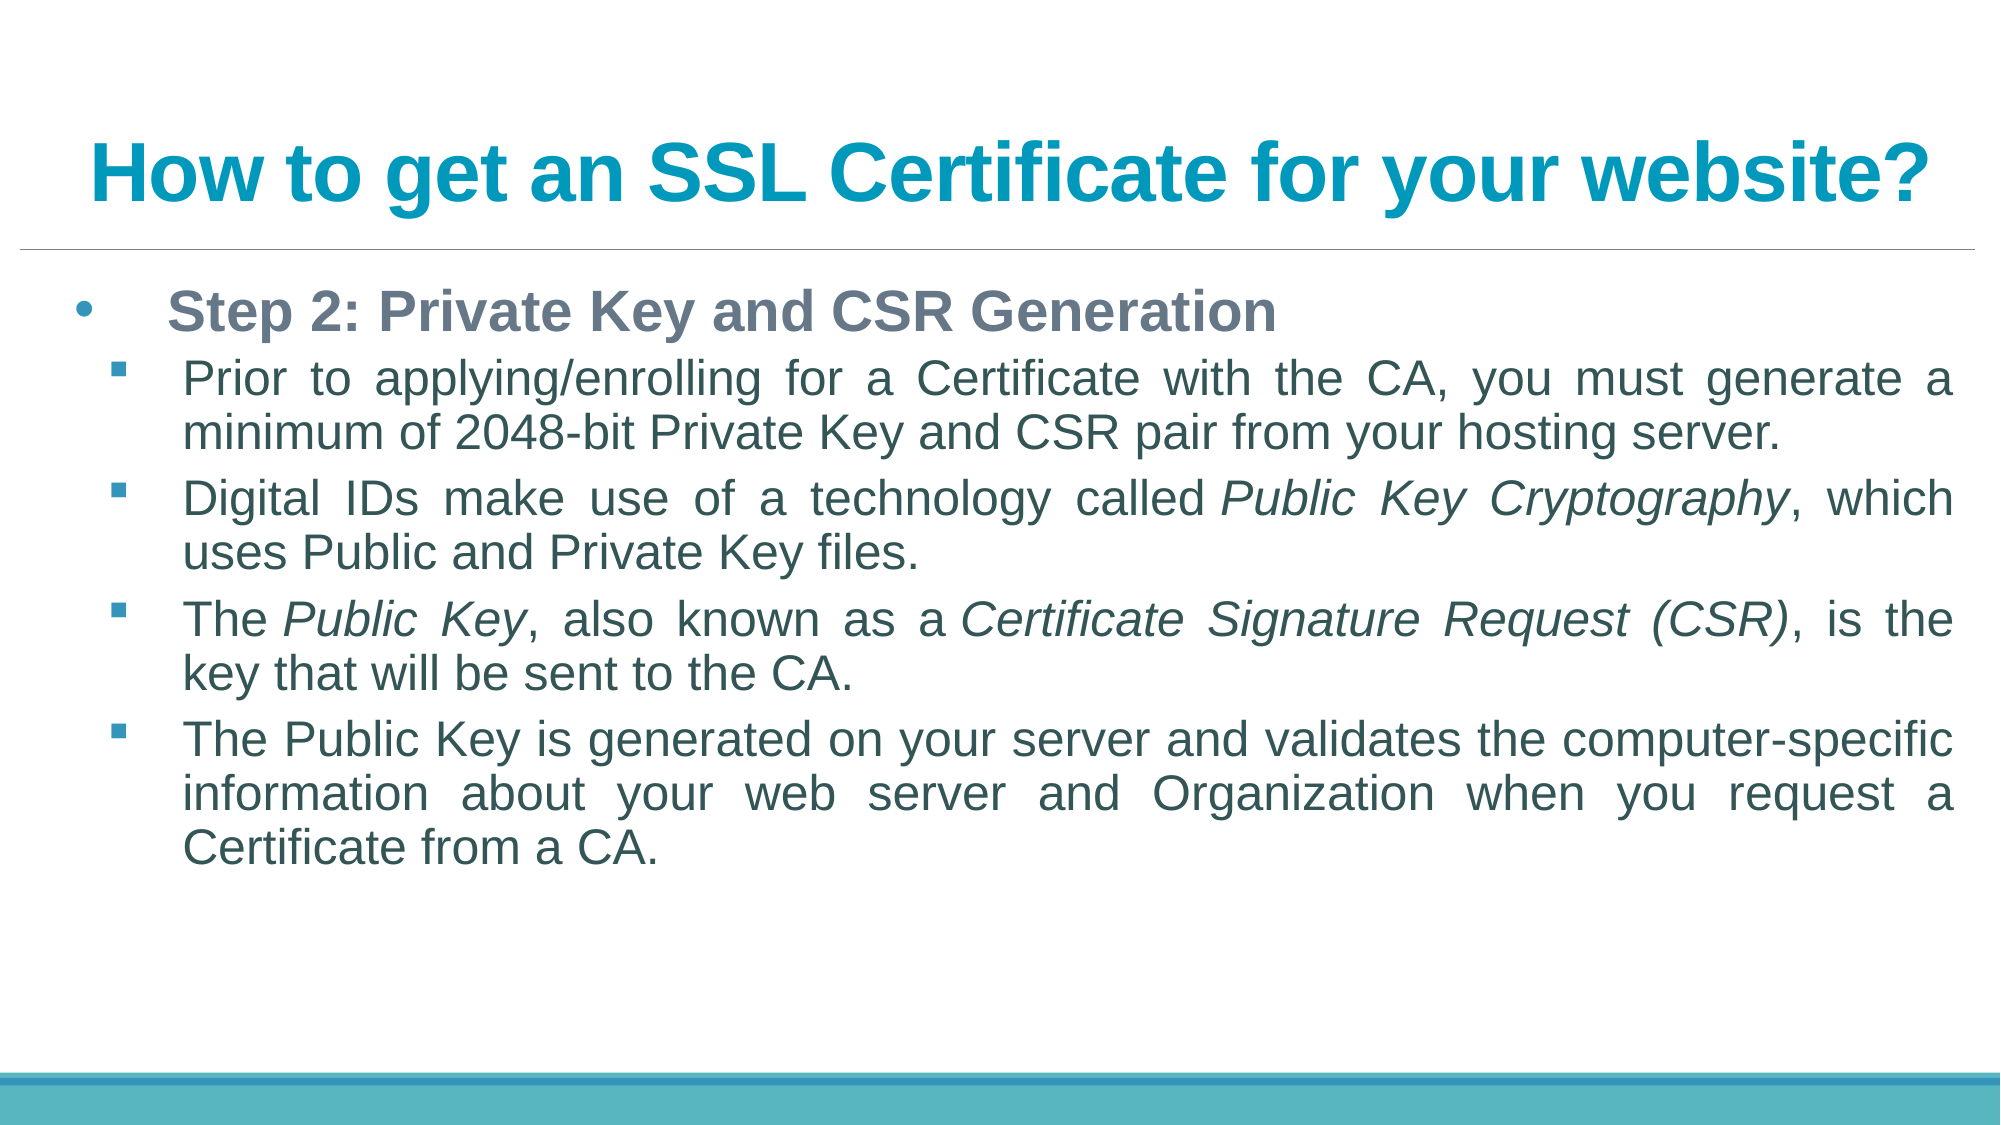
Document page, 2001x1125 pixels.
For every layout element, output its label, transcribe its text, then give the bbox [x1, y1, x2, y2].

title How to get an SSL Certificate for your website? [74, 47, 1955, 226]
list Step 2: Private Key and CSR Generation Prior to applying/enrolling for a Certificate with the CA, you must generate a minimum of 2048-bit Private Key and CSR pair from your hosting server. Digital IDs make use of a technology called Public Key Cryptography, which uses Public and Private Key files. The Public Key, also known as a Certificate Signature Request (CSR), is the key that will be sent to the CA. The Public Key is generated on your server and validates the computer-specific information about your web server and Organization when you request a Certificate from a CA. [74, 273, 1955, 1023]
